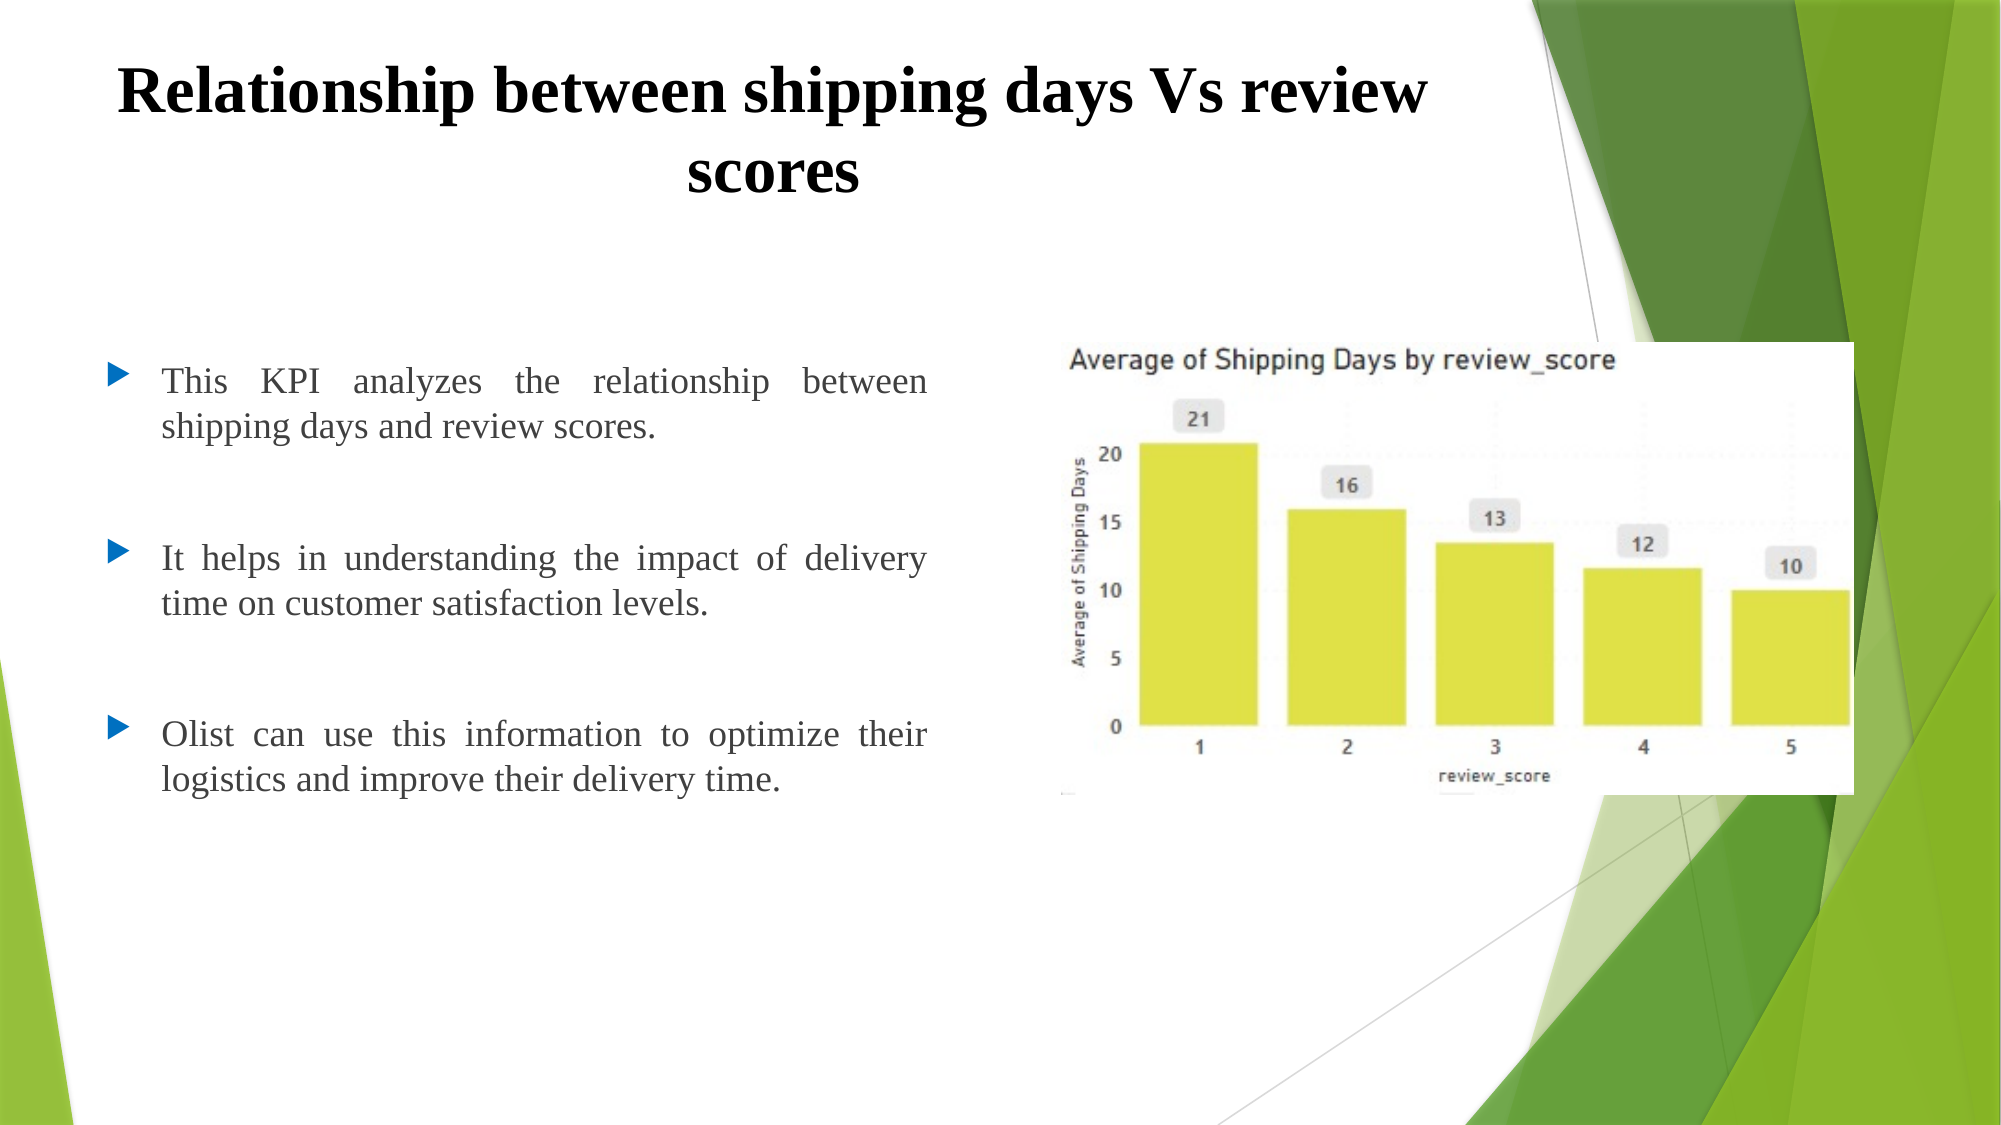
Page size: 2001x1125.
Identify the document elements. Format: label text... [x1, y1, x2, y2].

list This KPI analyzes the relationship between shipping days and review scores. It helps in understanding the impact of delivery time on customer satisfaction levels. Olist can use this information to optimize their logistics and improve their delivery time. [90, 348, 944, 1063]
title Relationship between shipping days Vs review scores [69, 38, 1480, 237]
picture [1060, 341, 1854, 796]
